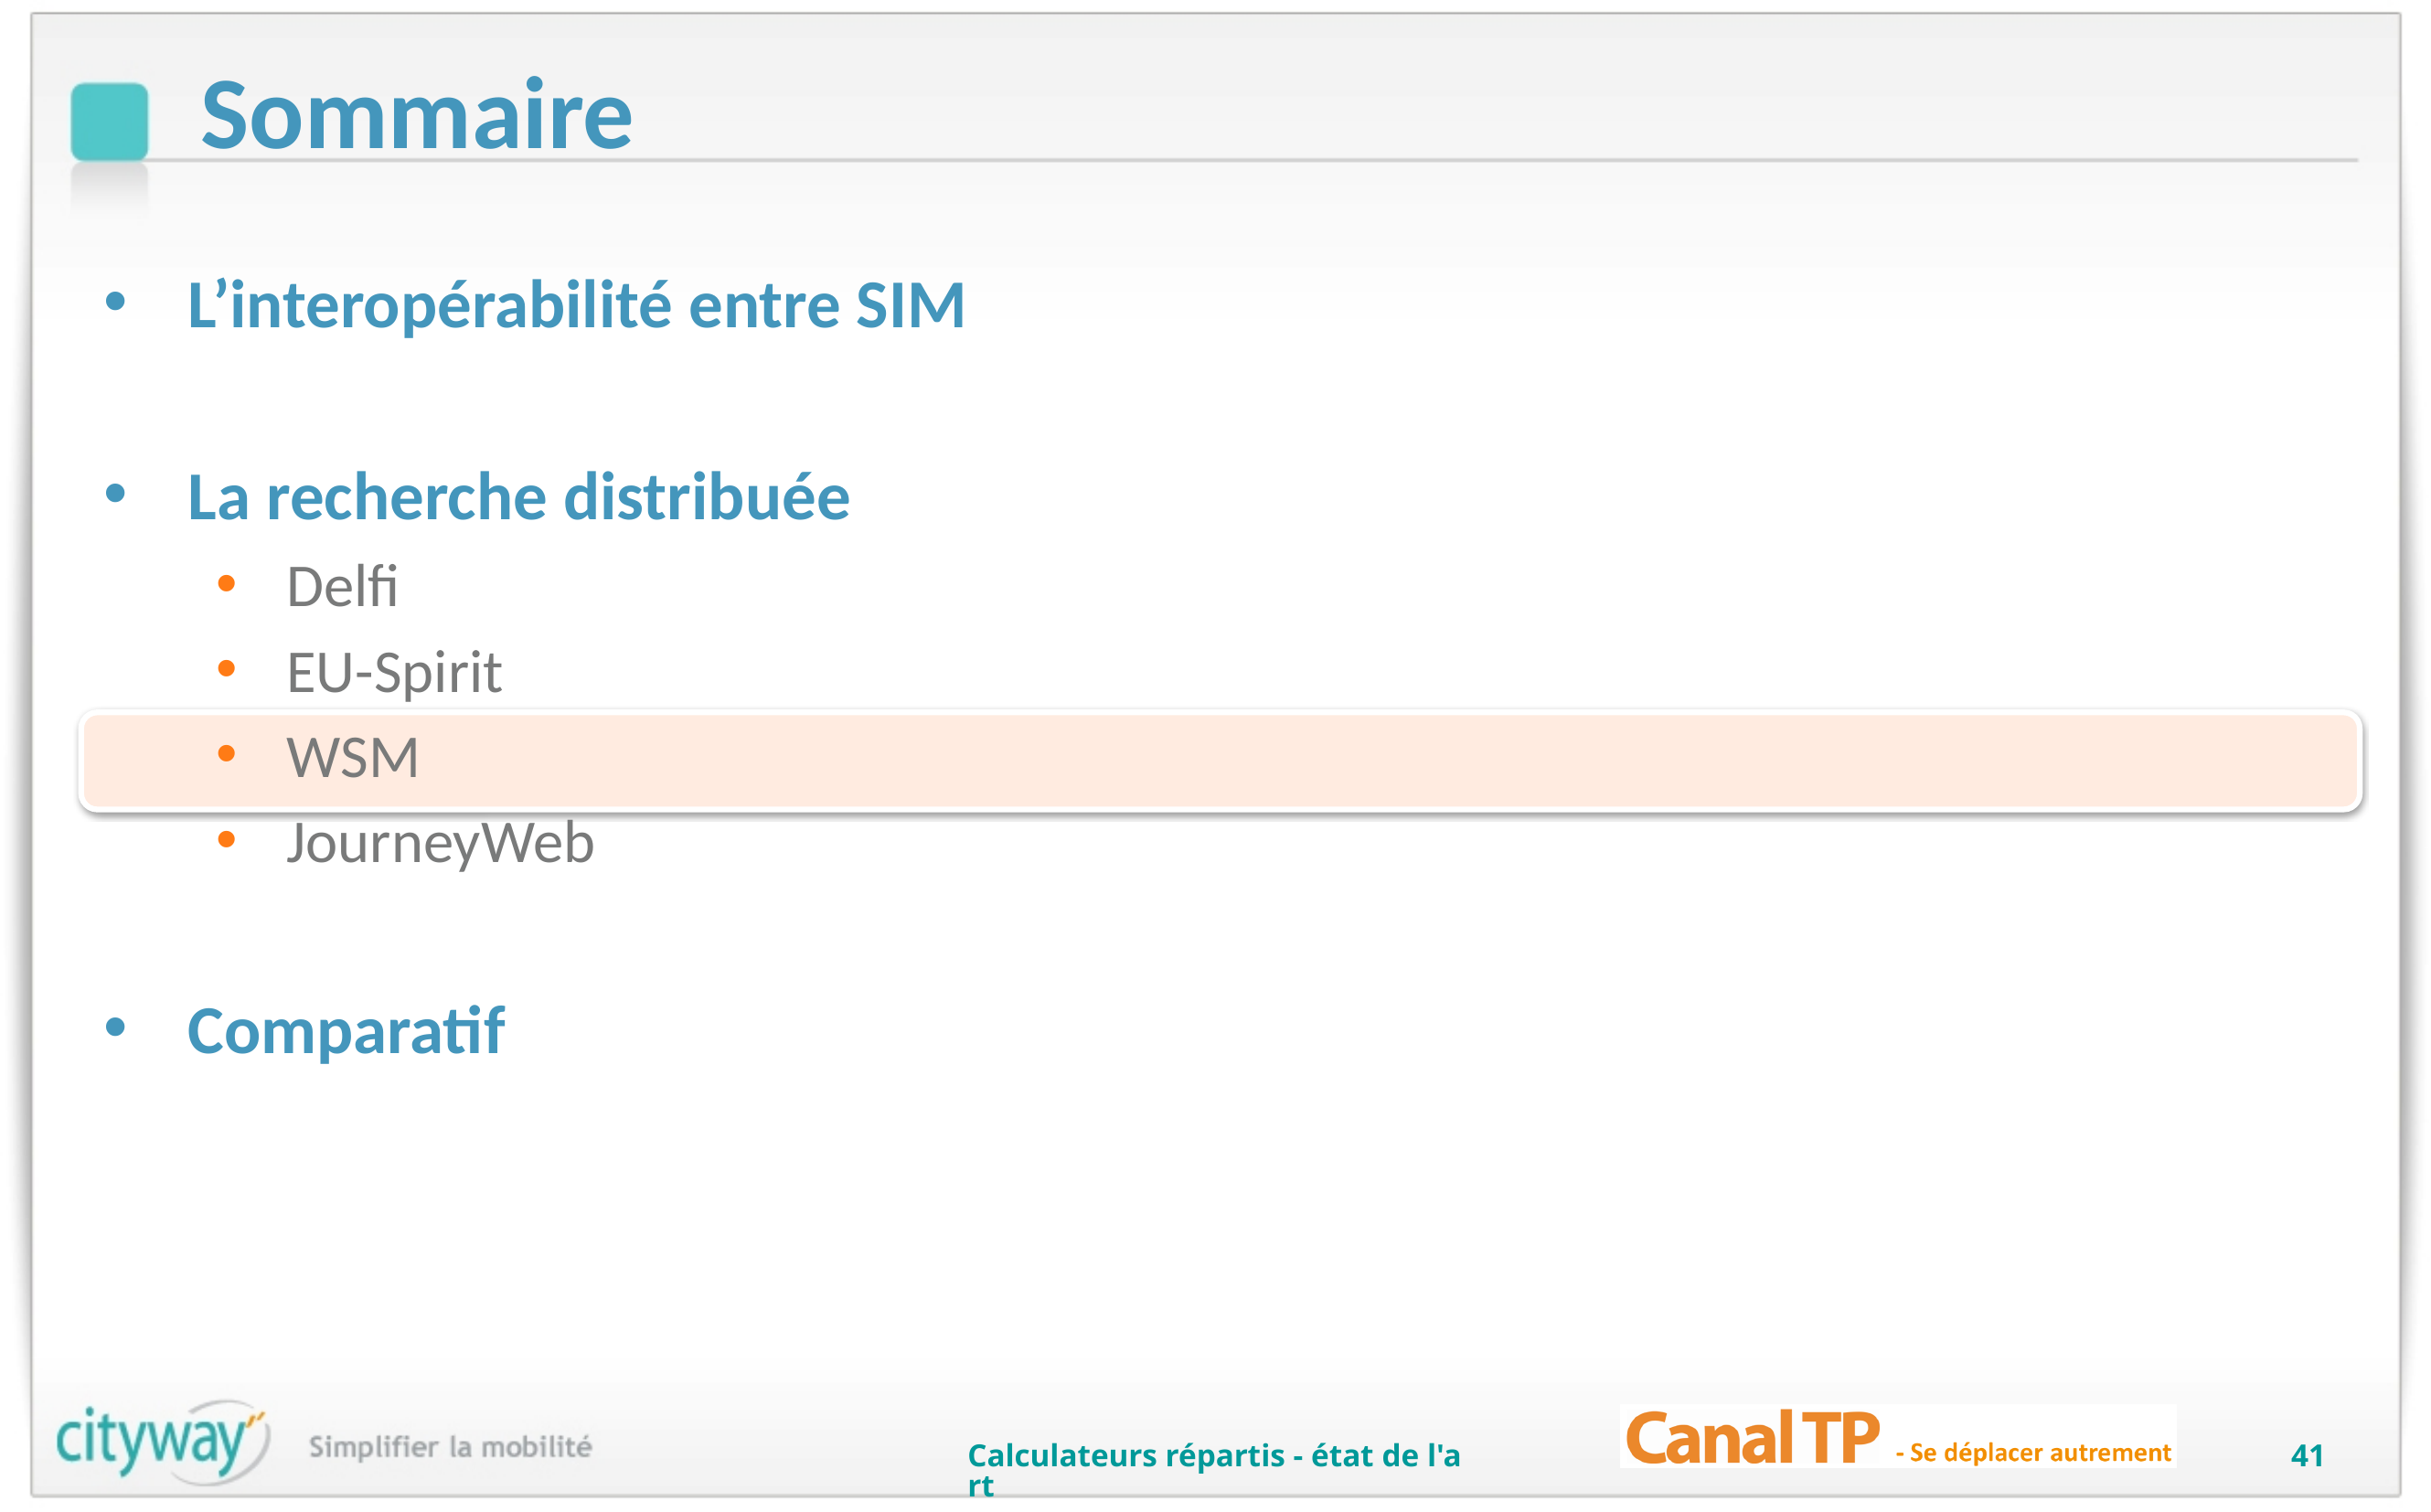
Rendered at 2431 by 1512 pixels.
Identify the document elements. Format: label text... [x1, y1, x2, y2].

picture [0, 0, 2431, 1512]
title Sommaire [178, 0, 2431, 216]
list L’interopérabilité entre SIM La recherche distribuée Delfi EU-Spirit WSM JourneyWeb Comparatif [80, 248, 2371, 1382]
slide_number 41 [2187, 1424, 2431, 1512]
footer Calculateurs répartis - état de l'art [944, 1424, 1497, 1512]
